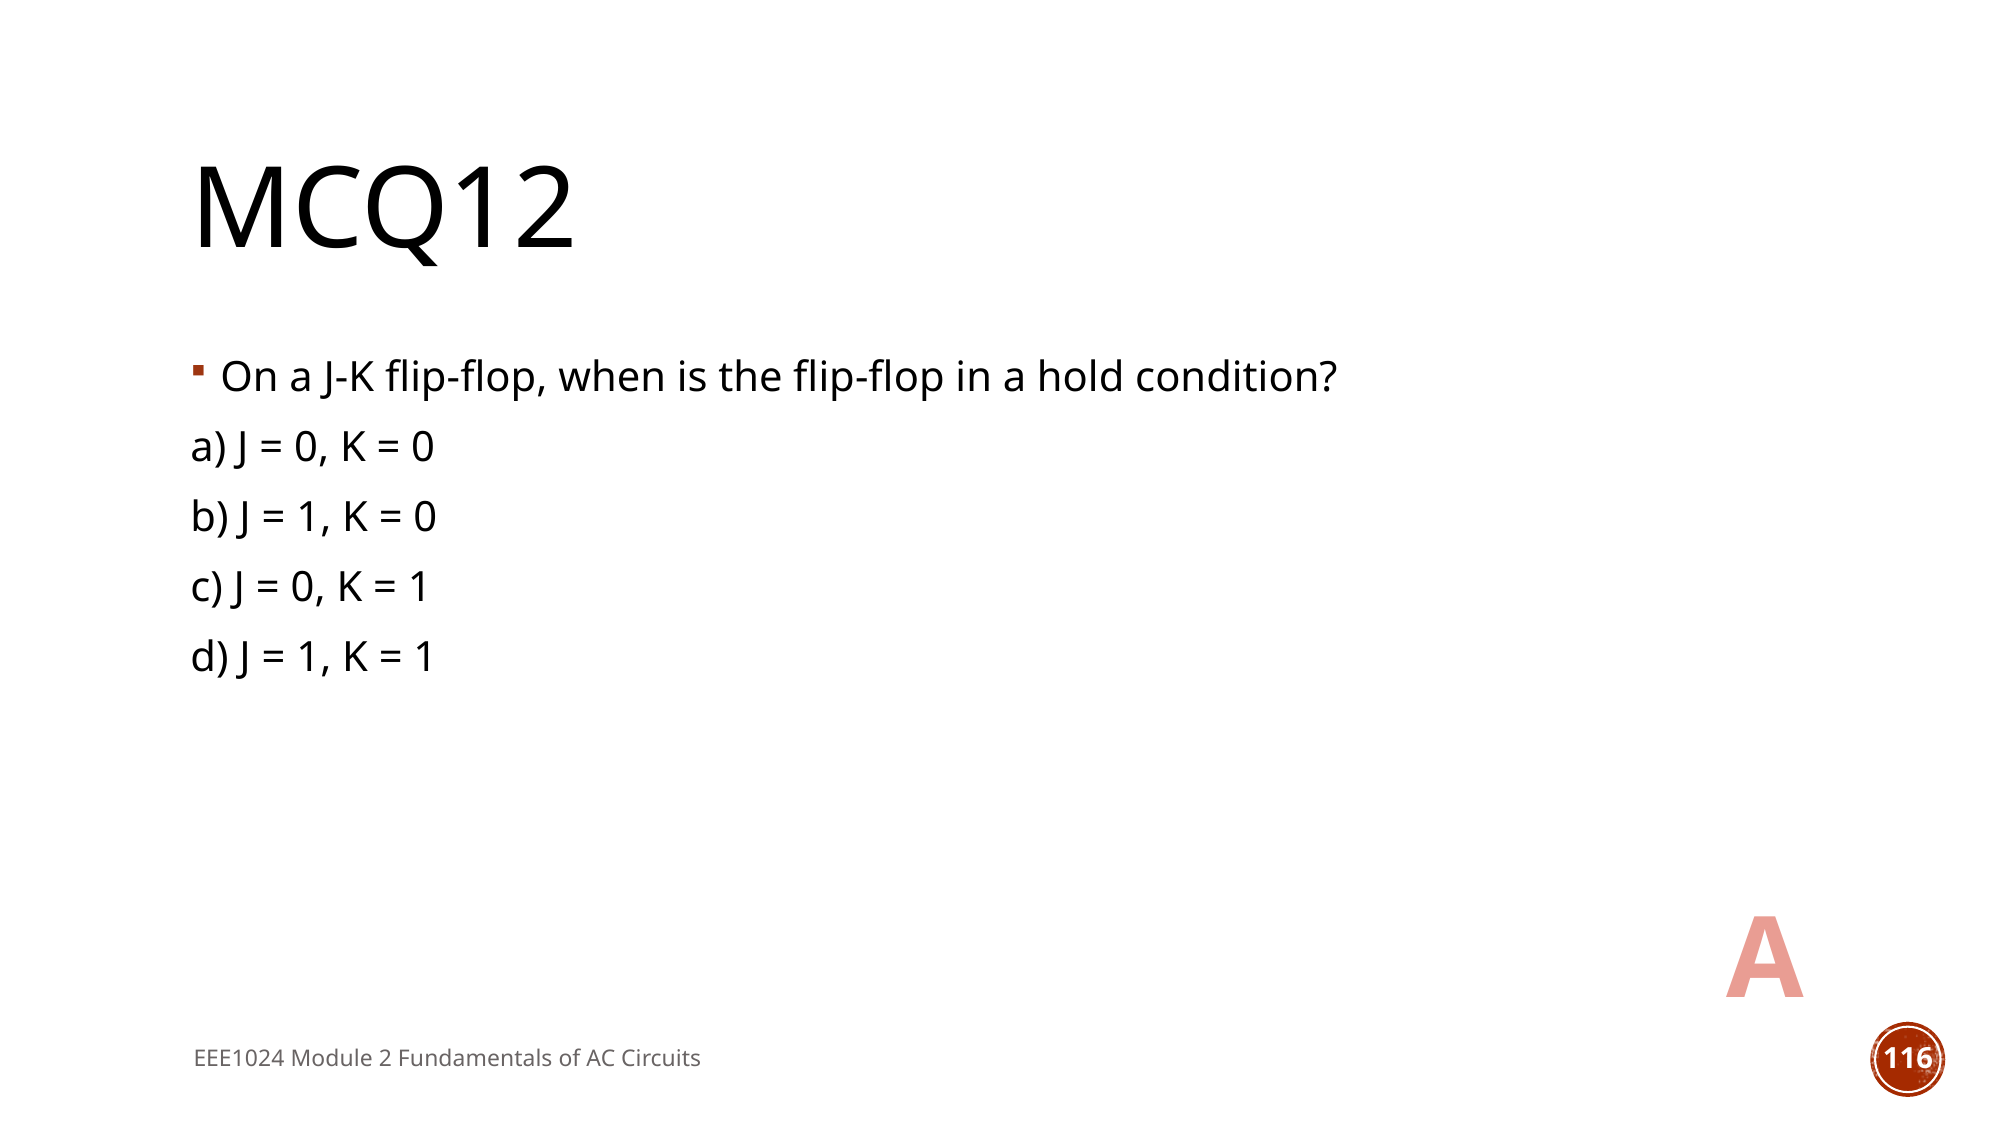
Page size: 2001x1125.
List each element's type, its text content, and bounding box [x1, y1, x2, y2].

footer EEE1024 Module 2 Fundamentals of AC Circuits [178, 1028, 1217, 1089]
title MCQ12 [175, 79, 1826, 344]
slide_number 116 [1855, 1028, 1961, 1089]
list On a J-K flip-flop, when is the flip-flop in a hold condition? a) J = 0, K = 0 b) J = 1, K = 0 c) J = 0, K = 1 d) J = 1, K = 1 [175, 348, 1826, 1013]
text_box A [1711, 877, 1819, 1028]
